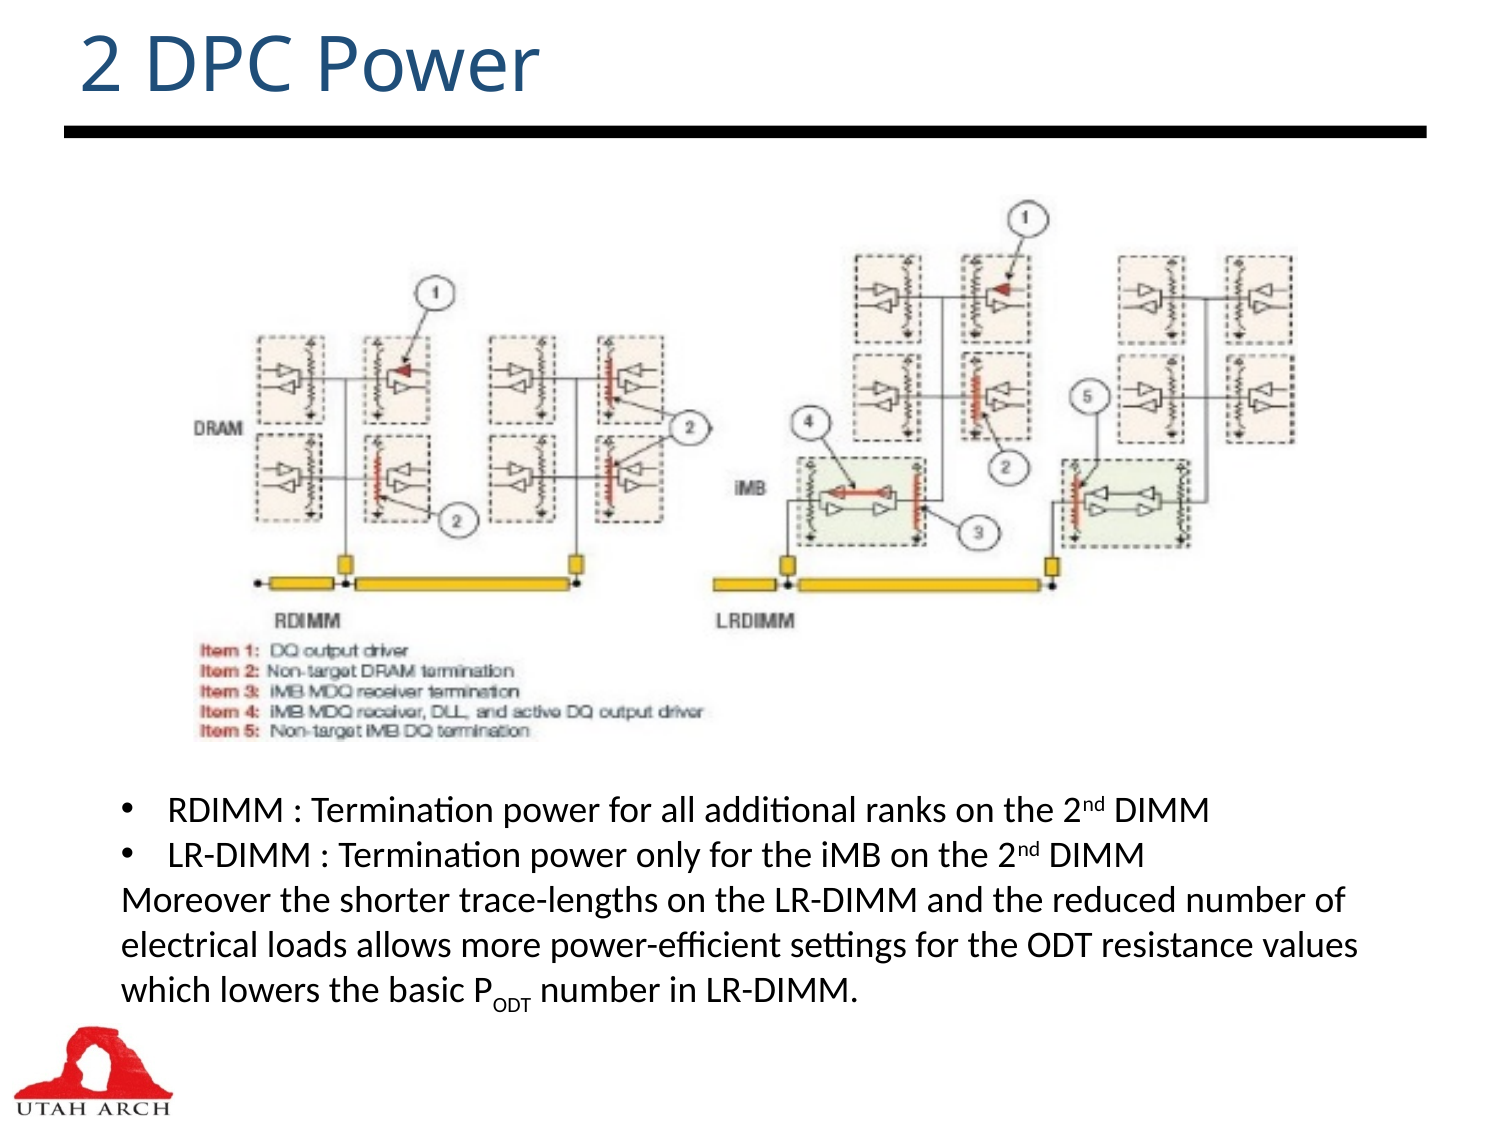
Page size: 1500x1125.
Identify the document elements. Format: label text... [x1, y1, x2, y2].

title 2 DPC Power [64, 16, 1427, 116]
text_box RDIMM : Termination power for all additional ranks on the 2nd DIMM LR-DIMM : Termination power only for the iMB on the 2nd DIMM Moreover the shorter trace-lengths on the LR-DIMM and the reduced number of electrical loads allows more power-efficient settings for the ODT resistance values which lowers the basic Podt number in LR-DIMM. [106, 777, 1469, 1069]
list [193, 194, 1298, 742]
picture [12, 1023, 175, 1118]
